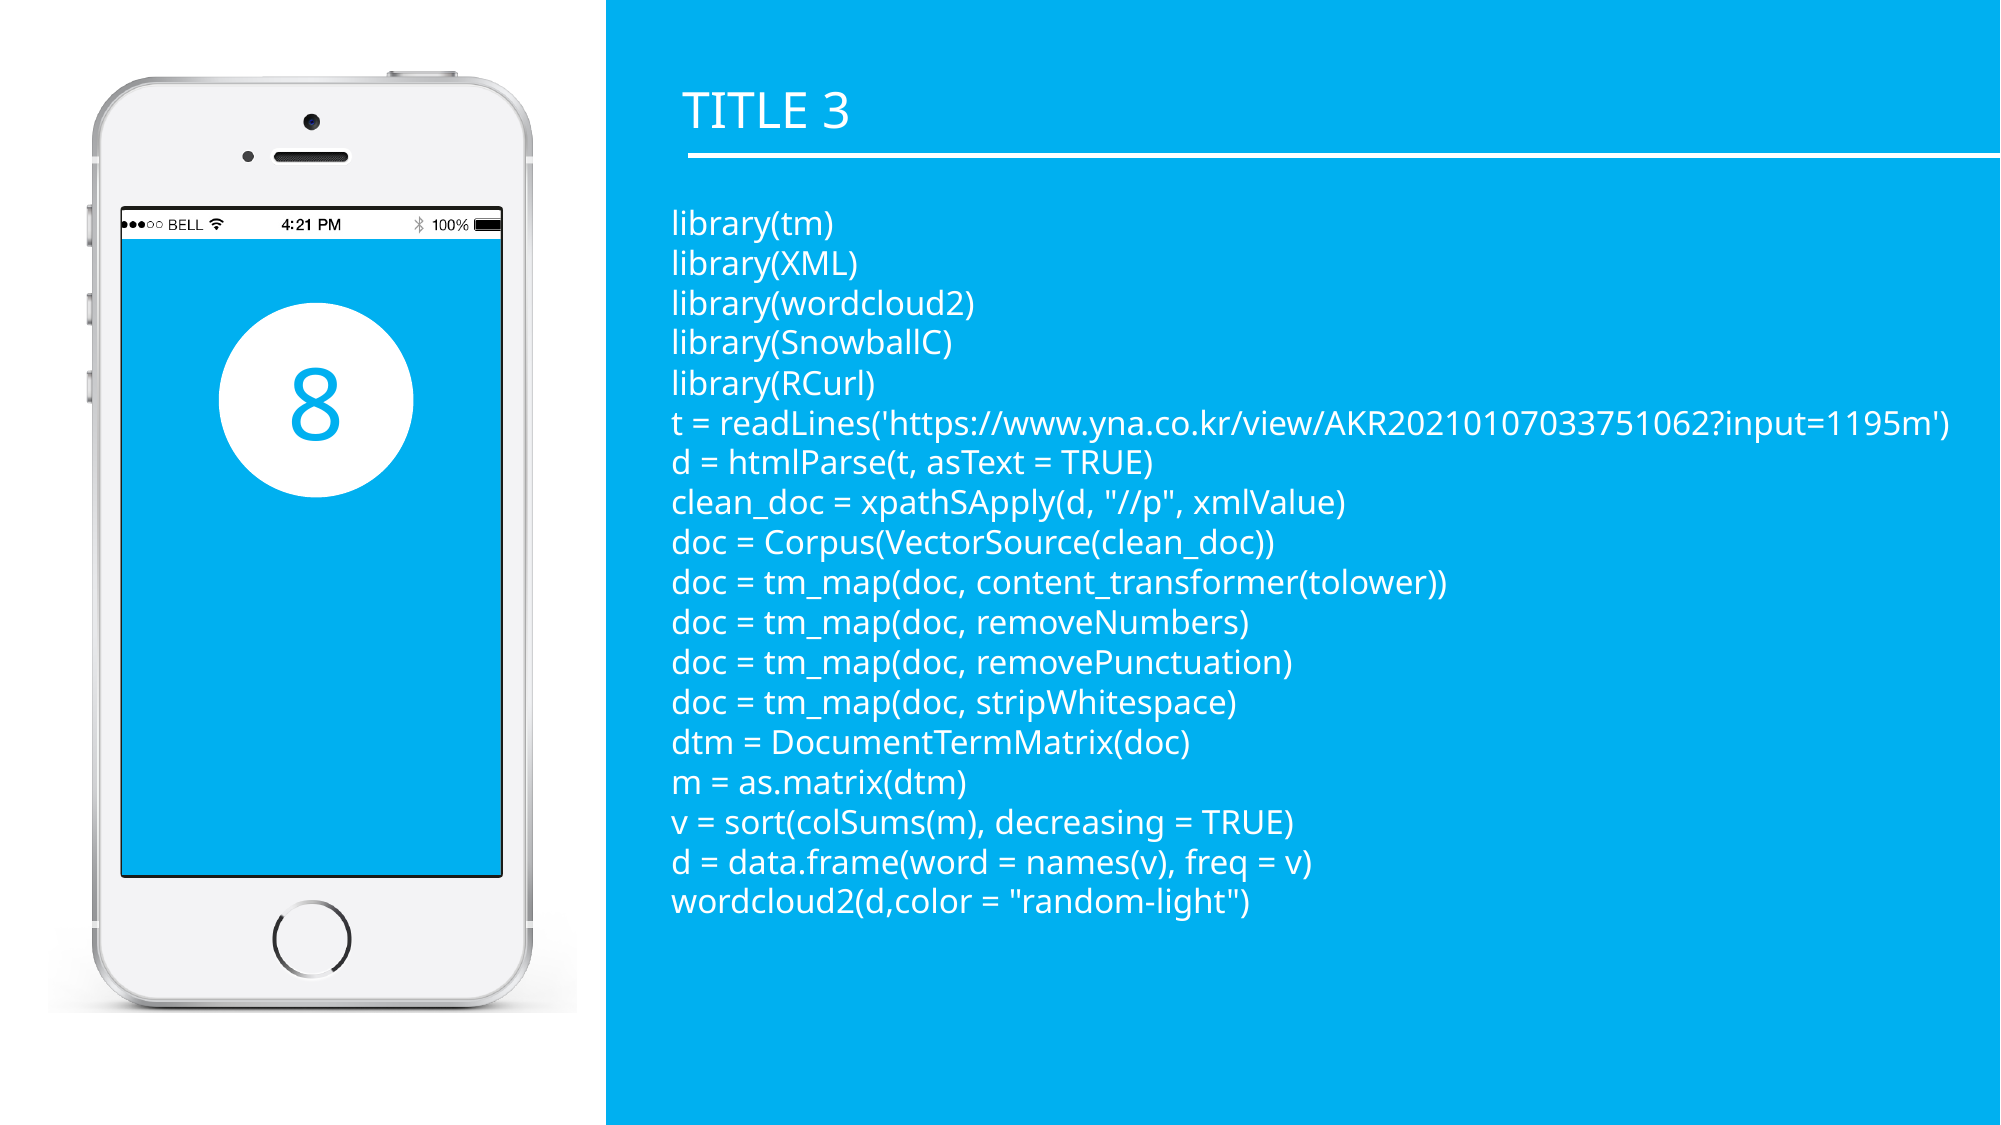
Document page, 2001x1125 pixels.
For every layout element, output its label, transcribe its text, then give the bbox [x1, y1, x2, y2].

text_box library(tm) library(XML) library(wordcloud2) library(SnowballC) library(RCurl) t = readLines('https://www.yna.co.kr/view/AKR20210107033751062?input=1195m') d = htmlParse(t, asText = TRUE) clean_doc = xpathSApply(d, "//p", xmlValue) doc = Corpus(VectorSource(clean_doc)) doc = tm_map(doc, content_transformer(tolower)) doc = tm_map(doc, removeNumbers) doc = tm_map(doc, removePunctuation) doc = tm_map(doc, stripWhitespace) dtm = DocumentTermMatrix(doc) m = as.matrix(dtm) v = sort(colSums(m), decreasing = TRUE) d = data.frame(word = names(v), freq = v) wordcloud2(d,color = "random-light") [656, 194, 1988, 968]
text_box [668, 71, 2000, 156]
text_box [605, 0, 2000, 1125]
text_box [47, 71, 578, 1013]
